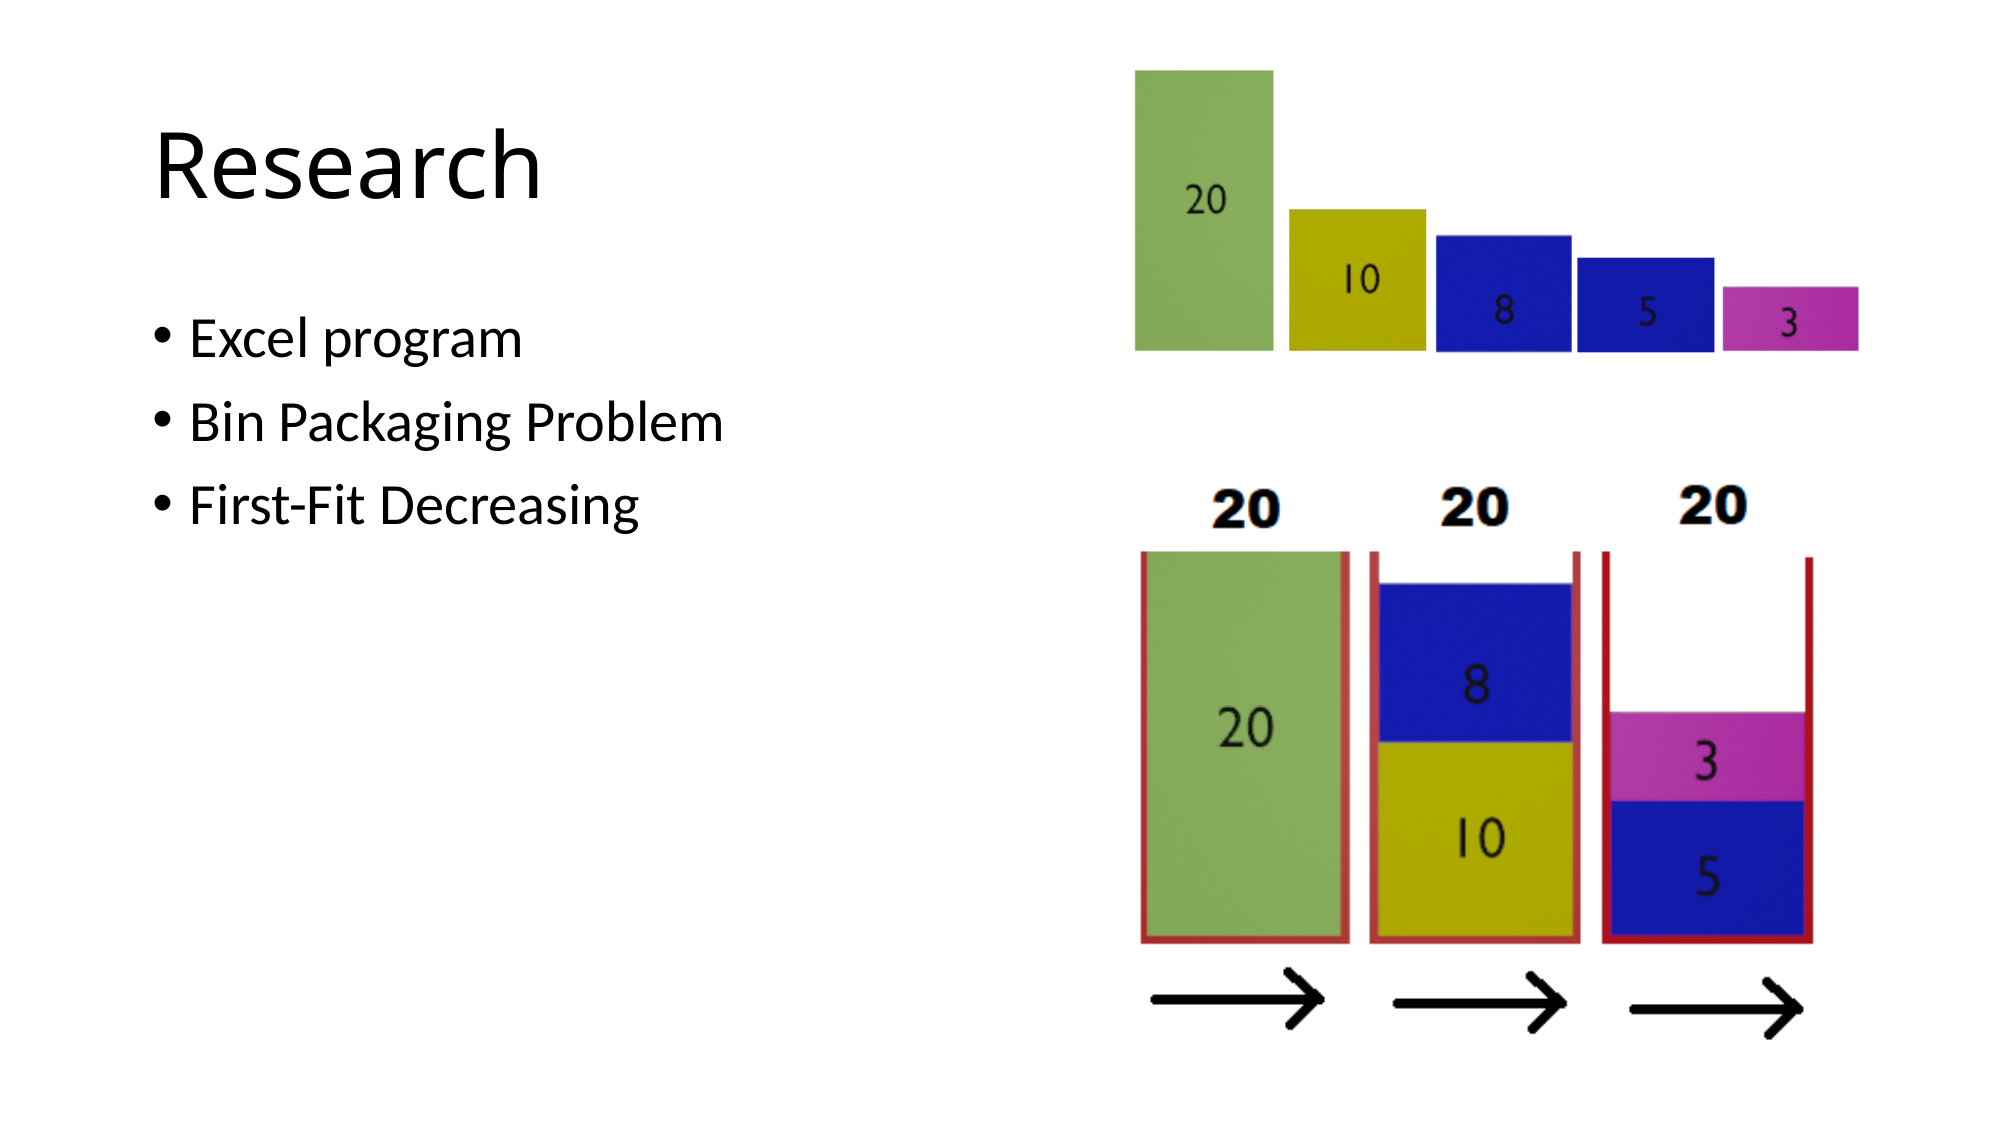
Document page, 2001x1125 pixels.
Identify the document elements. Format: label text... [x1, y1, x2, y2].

picture [1071, 425, 1923, 1083]
list Excel program Bin Packaging Problem First-Fit Decreasing [137, 299, 1863, 1014]
title Research [137, 59, 994, 278]
picture [994, 19, 2000, 404]
